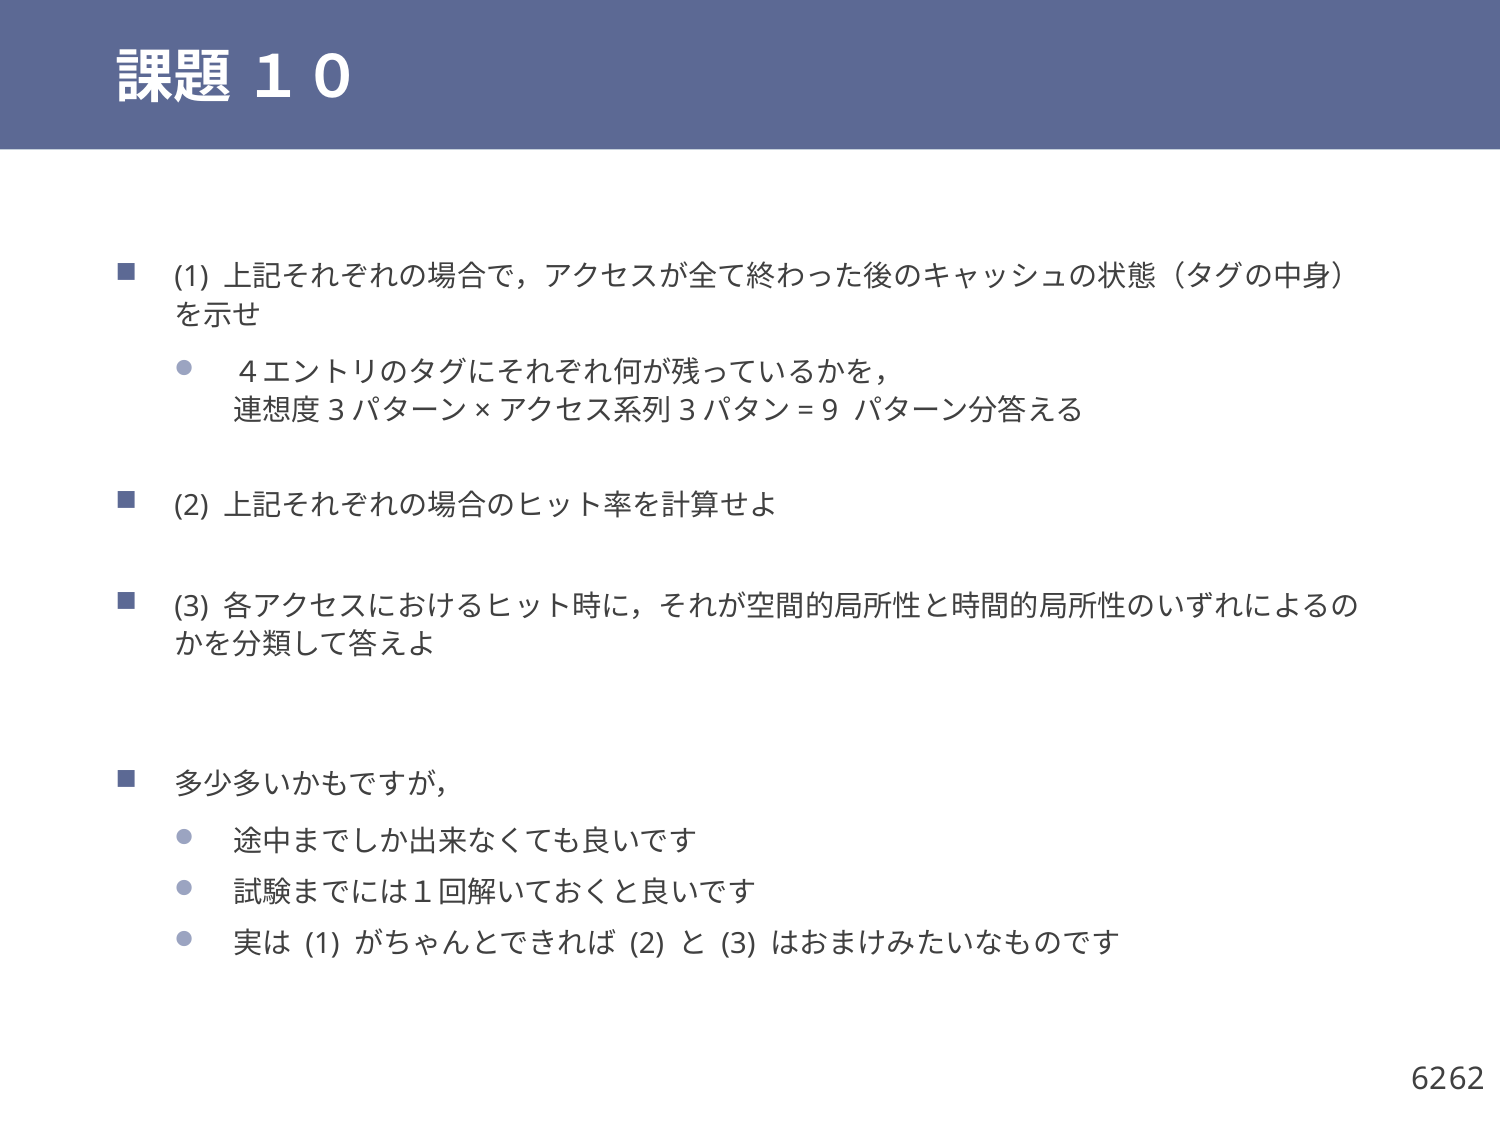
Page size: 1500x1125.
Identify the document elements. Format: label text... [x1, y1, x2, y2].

list (1) 上記それぞれの場合で，アクセスが全て終わった後のキャッシュの状態（タグの中身）を示せ ４エントリのタグにそれぞれ何が残っているかを， 連想度3パターン×アクセス系列3パタン= 9 パターン分答える (2) 上記それぞれの場合のヒット率を計算せよ (3) 各アクセスにおけるヒット時に，それが空間的局所性と時間的局所性のいずれによるのかを分類して答えよ 多少多いかもですが， 途中までしか出来なくても良いです 試験までには１回解いておくと良いです 実は (1) がちゃんとできれば (2) と (3) はおまけみたいなものです [100, 178, 1386, 1036]
title 課題 １０ [100, 0, 1500, 150]
slide_number 62 [1381, 1034, 1500, 1125]
